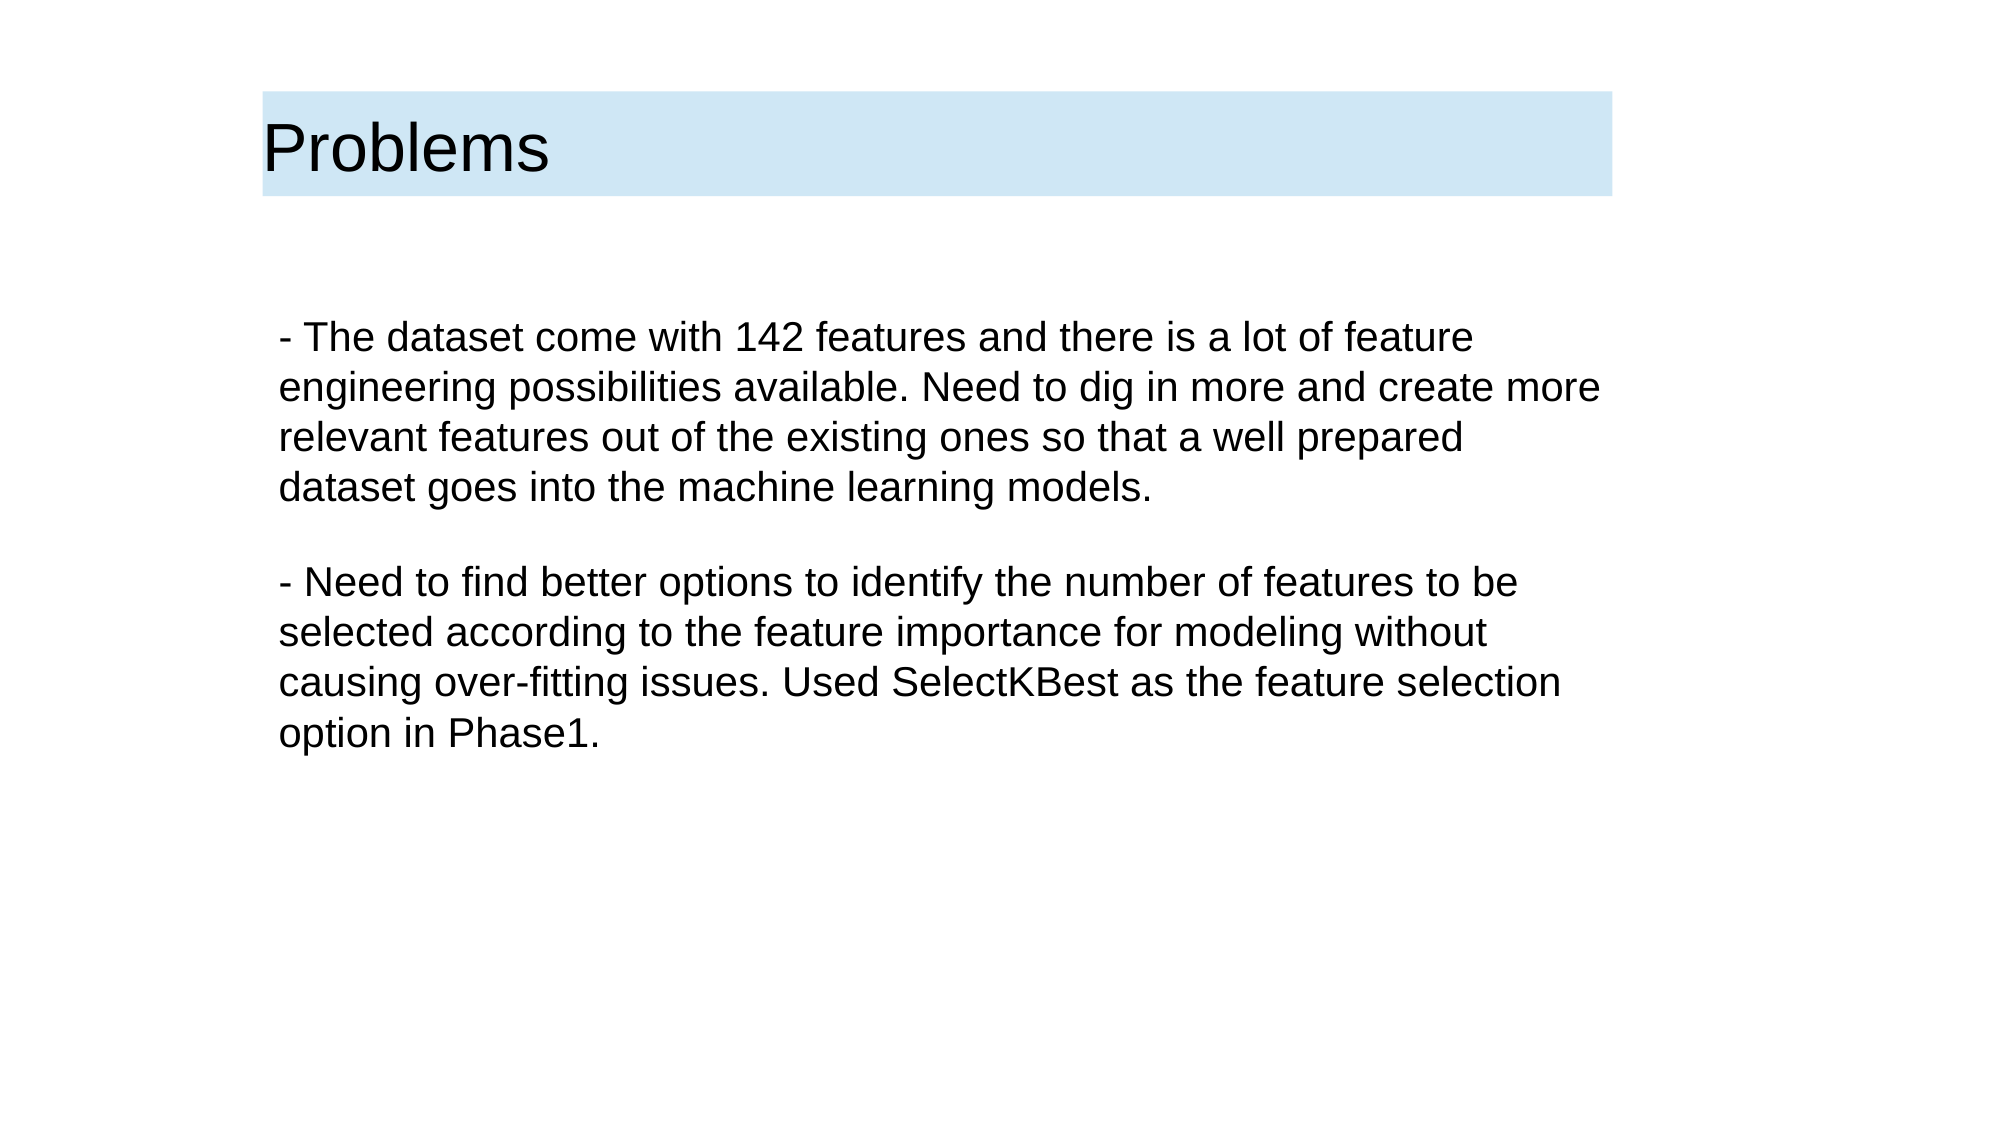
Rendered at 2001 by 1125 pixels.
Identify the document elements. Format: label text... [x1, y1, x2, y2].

text_box - The dataset come with 142 features and there is a lot of feature engineering possibilities available. Need to dig in more and create more relevant features out of the existing ones so that a well prepared dataset goes into the machine learning models. - Need to find better options to identify the number of features to be selected according to the feature importance for modeling without causing over-fitting issues. Used SelectKBest as the feature selection option in Phase1. [262, 265, 1613, 918]
text_box Problems [262, 91, 1613, 197]
